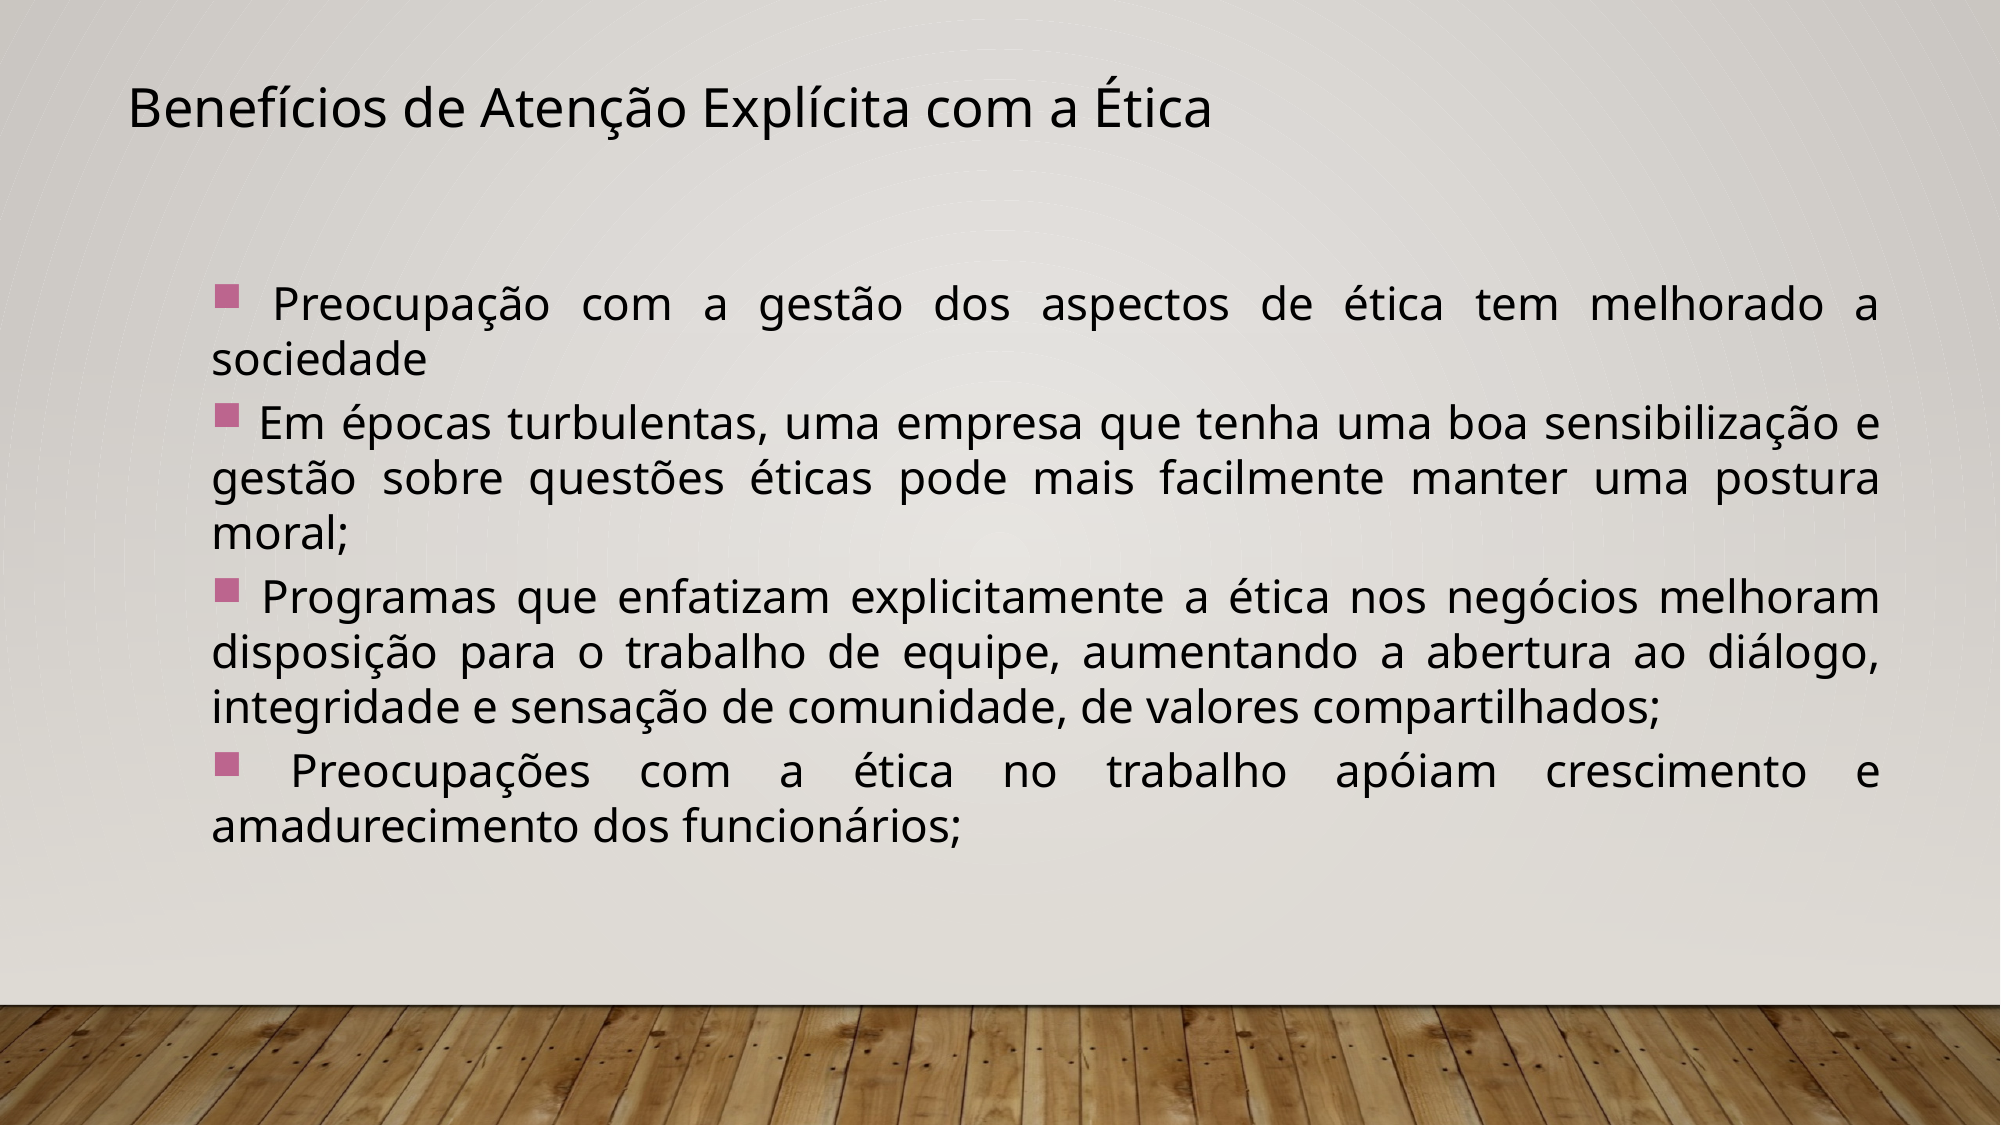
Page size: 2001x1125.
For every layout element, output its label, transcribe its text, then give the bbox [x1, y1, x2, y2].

text_box Preocupação com a gestão dos aspectos de ética tem melhorado a sociedade Em épocas turbulentas, uma empresa que tenha uma boa sensibilização e gestão sobre questões éticas pode mais facilmente manter uma postura moral; Programas que enfatizam explicitamente a ética nos negócios melhoram disposição para o trabalho de equipe, aumentando a abertura ao diálogo, integridade e sensação de comunidade, de valores compartilhados; Preocupações com a ética no trabalho apóiam crescimento e amadurecimento dos funcionários; [196, 267, 1897, 965]
picture [0, 1005, 2000, 1125]
text_box Benefícios de Atenção Explícita com a Ética [113, 66, 1772, 146]
